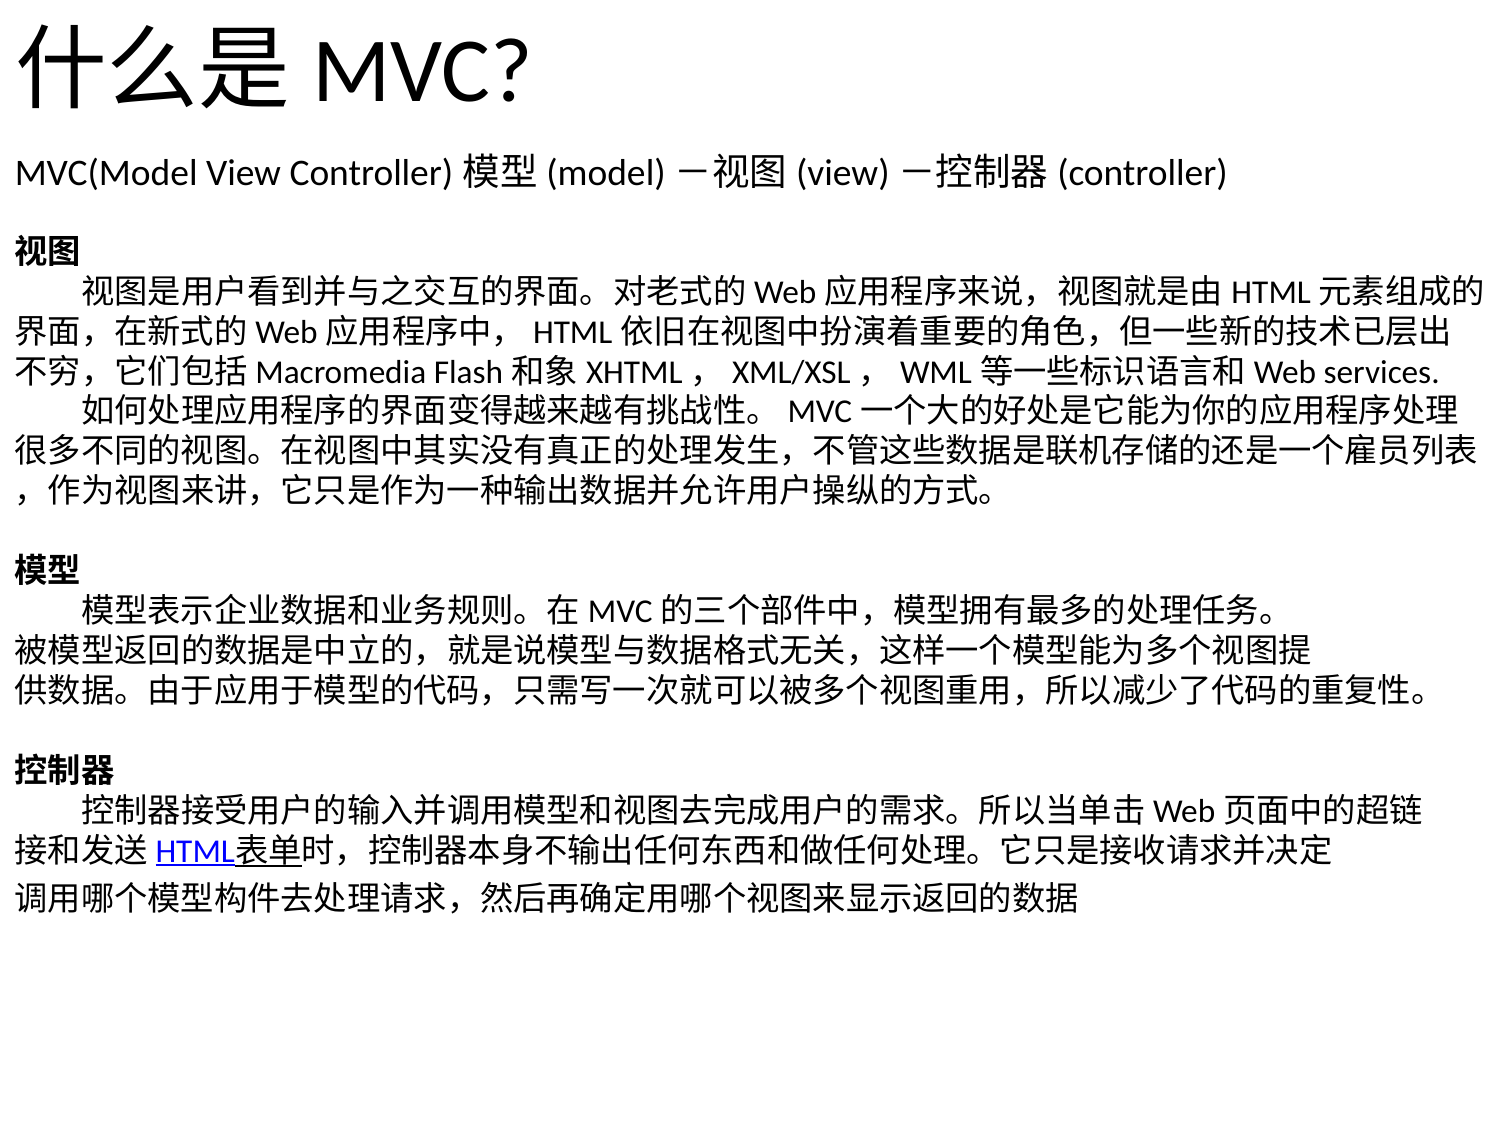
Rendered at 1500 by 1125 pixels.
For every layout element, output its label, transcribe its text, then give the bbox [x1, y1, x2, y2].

text_box MVC(Model View Controller)模型(model)－视图(view)－控制器(controller) [0, 140, 1372, 201]
title 什么是MVC? [0, 0, 1350, 129]
text_box 视图 视图是用户看到并与之交互的界面。对老式的Web应用程序来说，视图就是由HTML元素组成的 界面，在新式的Web应用程序中，HTML依旧在视图中扮演着重要的角色，但一些新的技术已层出 不穷，它们包括Macromedia Flash和象XHTML，XML/XSL，WML等一些标识语言和Web services. 如何处理应用程序的界面变得越来越有挑战性。MVC一个大的好处是它能为你的应用程序处理 很多不同的视图。在视图中其实没有真正的处理发生，不管这些数据是联机存储的还是一个雇员列表 ，作为视图来讲，它只是作为一种输出数据并允许用户操纵的方式。 模型 模型表示企业数据和业务规则。在MVC的三个部件中，模型拥有最多的处理任务。 被模型返回的数据是中立的，就是说模型与数据格式无关，这样一个模型能为多个视图提 供数据。由于应用于模型的代码，只需写一次就可以被多个视图重用，所以减少了代码的重复性。 控制器 控制器接受用户的输入并调用模型和视图去完成用户的需求。所以当单击Web页面中的超链 接和发送HTML表单时，控制器本身不输出任何东西和做任何处理。它只是接收请求并决定 调用哪个模型构件去处理请求，然后再确定用哪个视图来显示返回的数据 [0, 222, 1500, 925]
